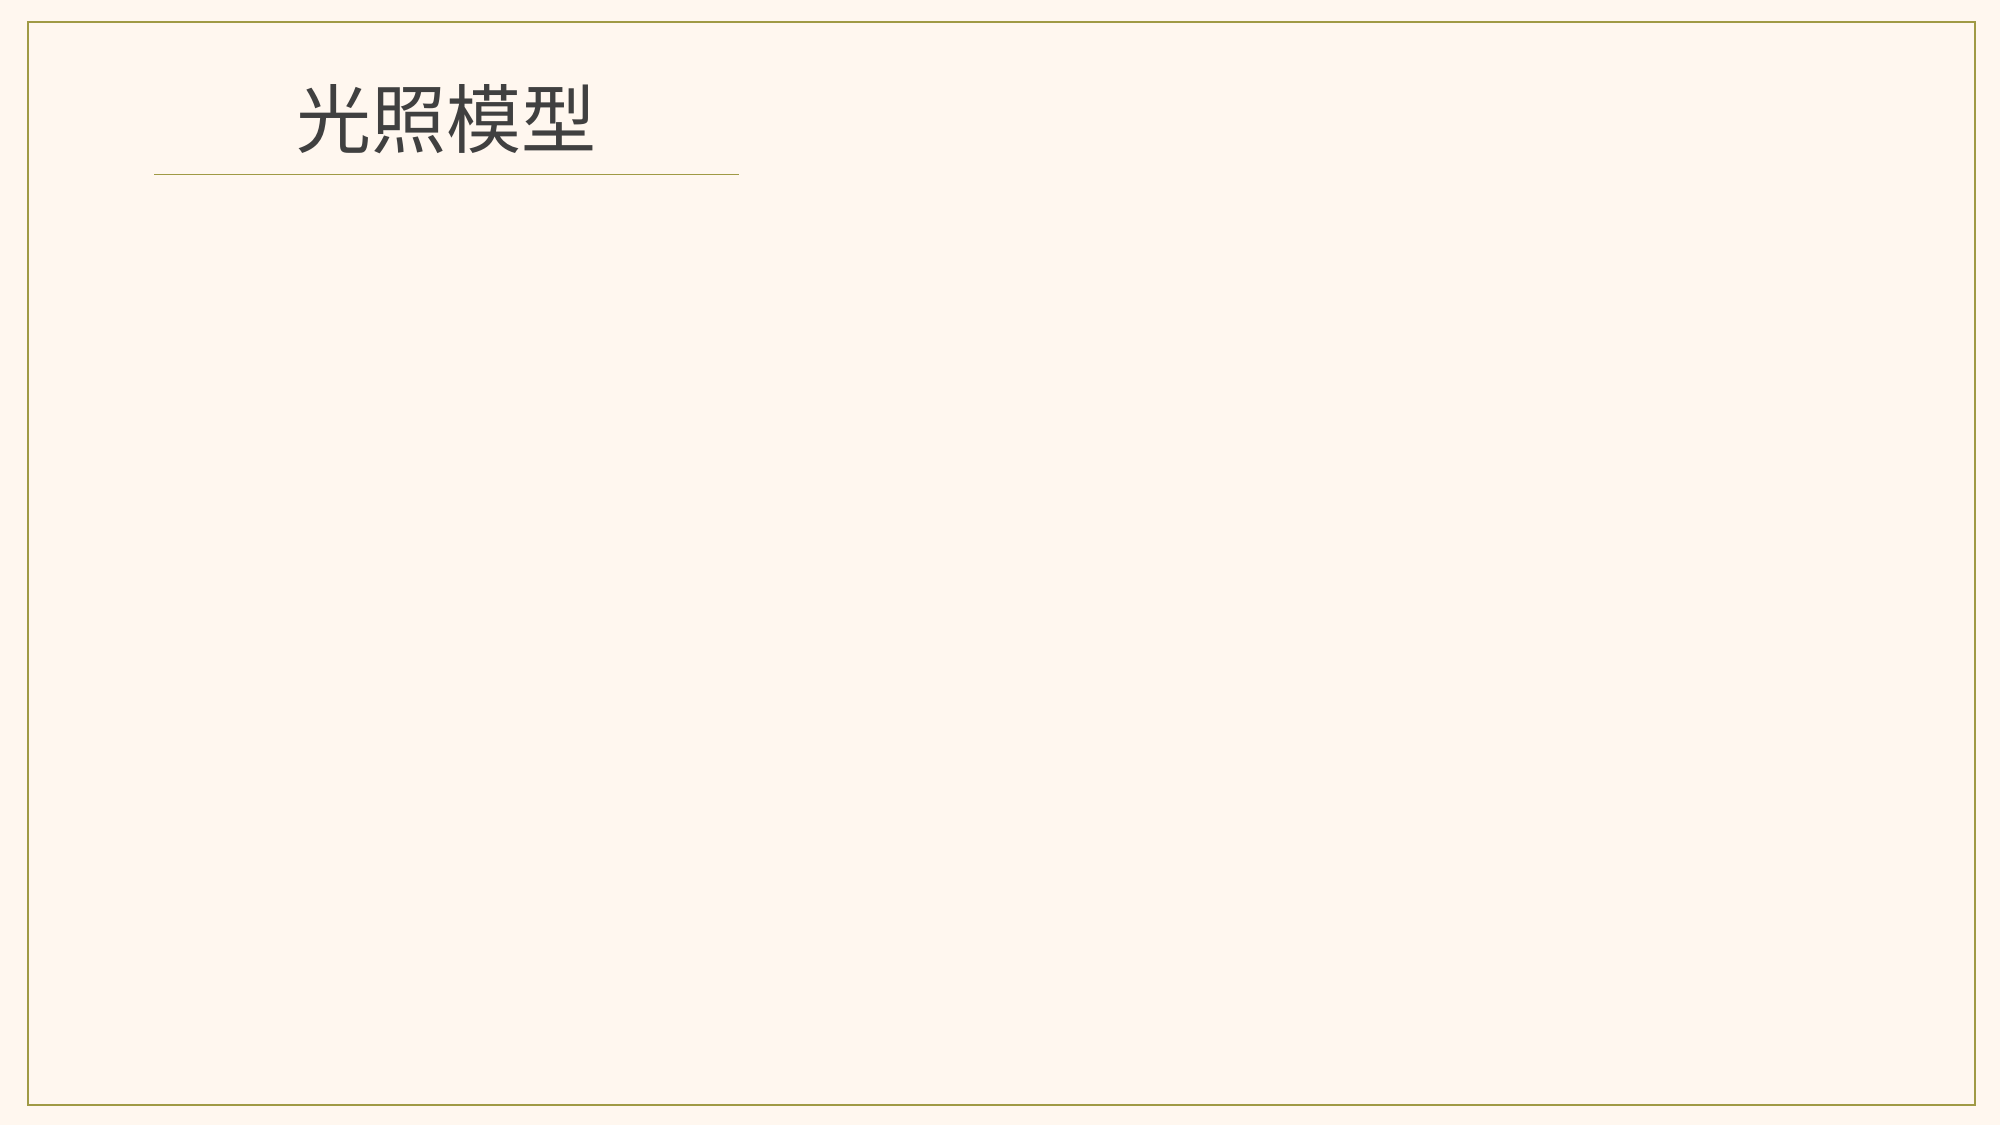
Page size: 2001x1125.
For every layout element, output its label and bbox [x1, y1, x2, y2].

text_box [27, 21, 1976, 1106]
